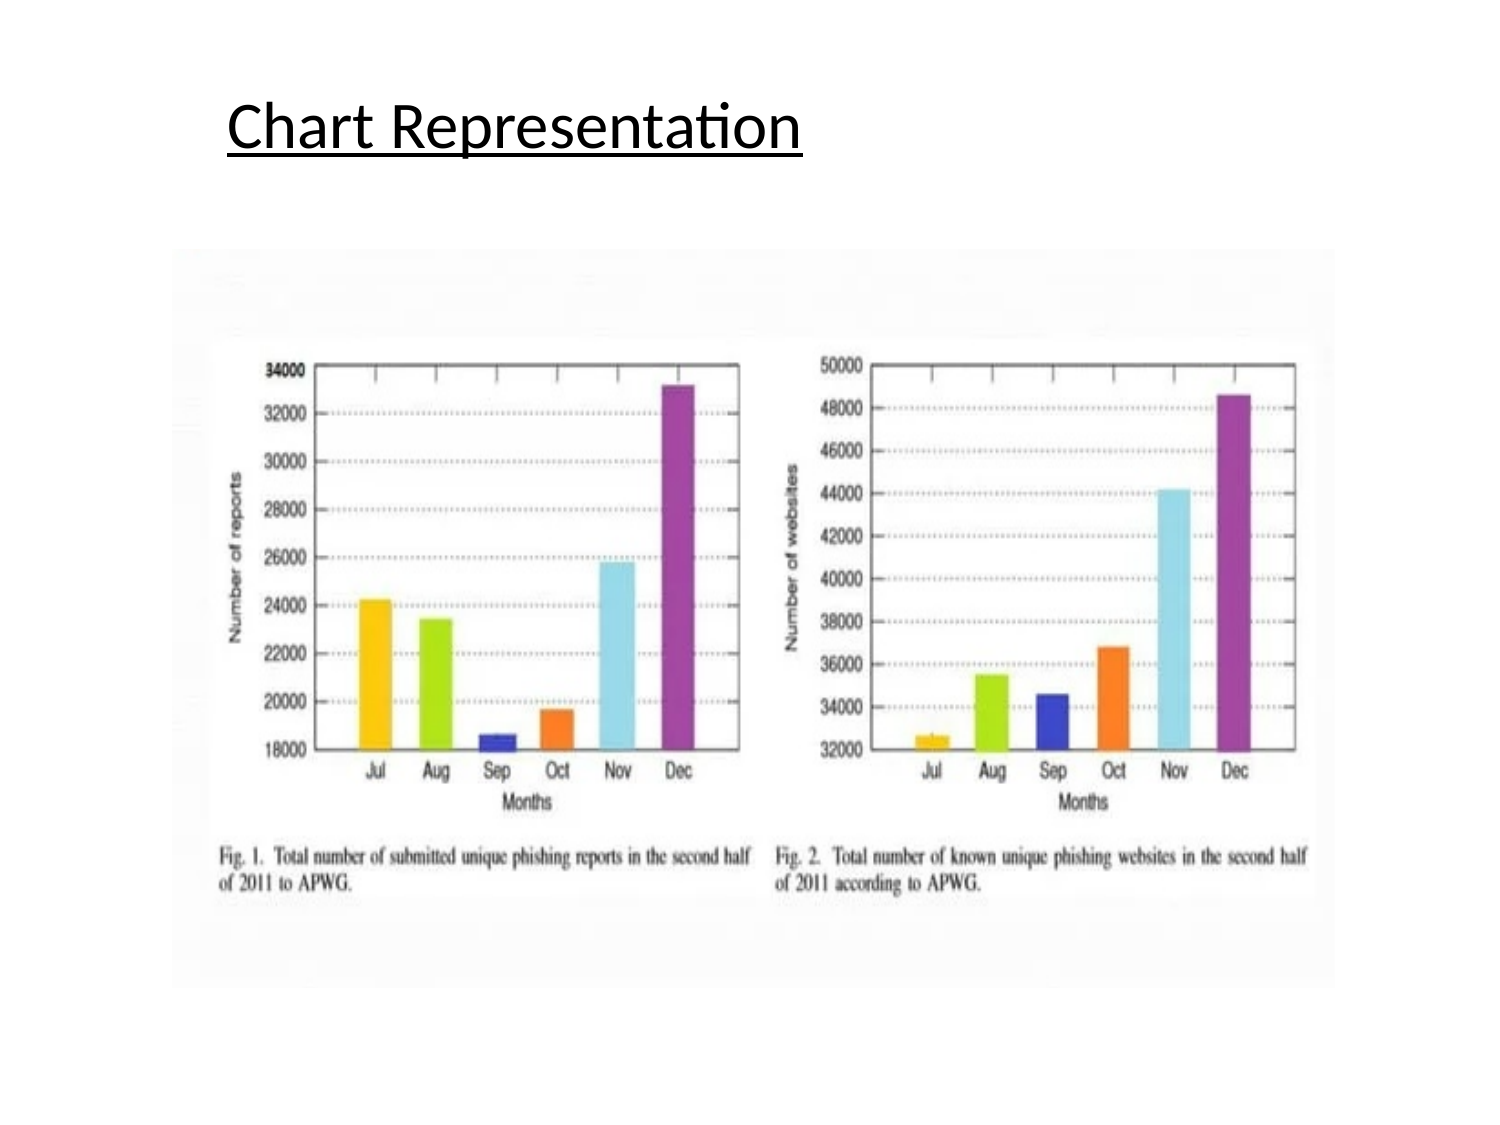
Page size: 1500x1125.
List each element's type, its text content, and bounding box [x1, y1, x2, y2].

picture [171, 249, 1335, 988]
text_box Chart Representation [212, 74, 1375, 170]
